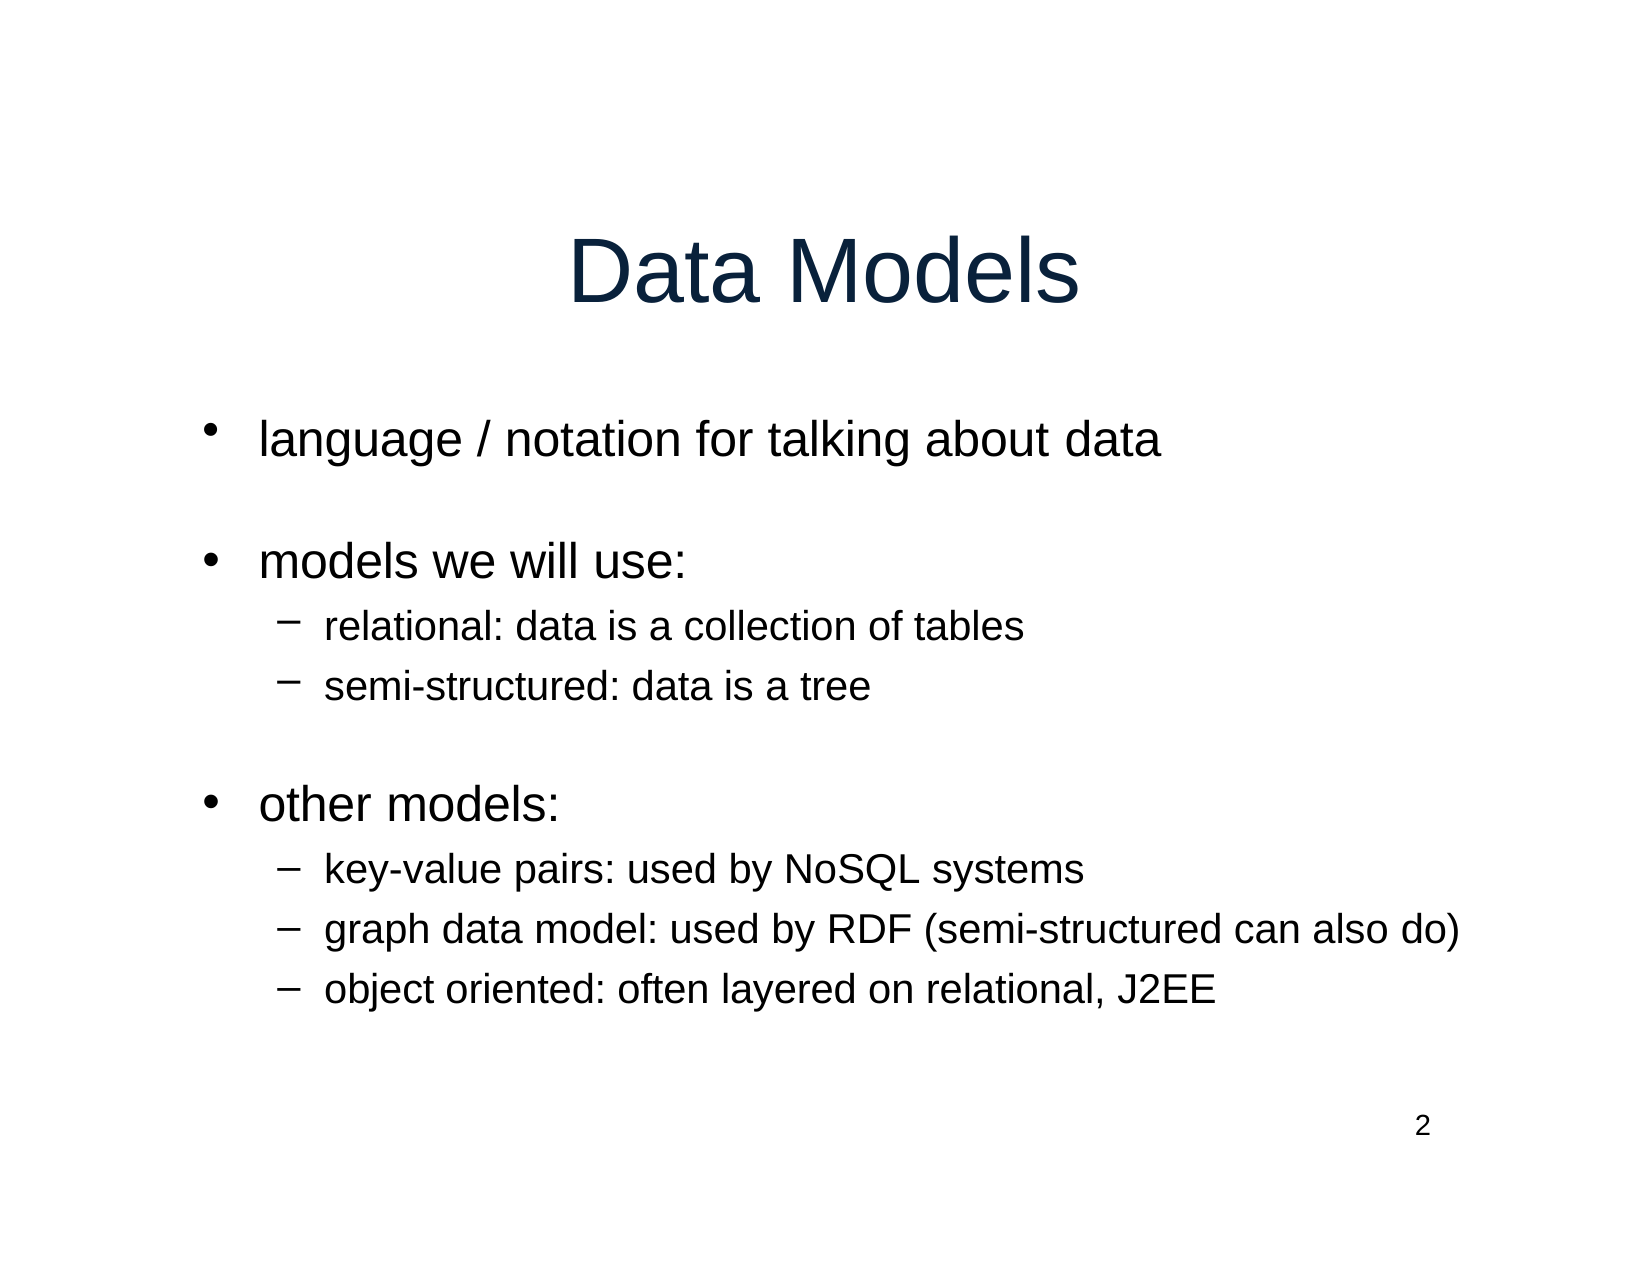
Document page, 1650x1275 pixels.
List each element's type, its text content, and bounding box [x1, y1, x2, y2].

slide_number 2 [1408, 1107, 1454, 1275]
title Data Models [565, 209, 1085, 404]
text_box language / notation for talking about data models we will use: relational: data is a collection of tables semi-structured: data is a tree other models: key-value pairs: used by NoSQL systems graph data model: used by RDF (semi-structured can also do) object oriented: often layered on relational, J2EE [200, 404, 1467, 1012]
